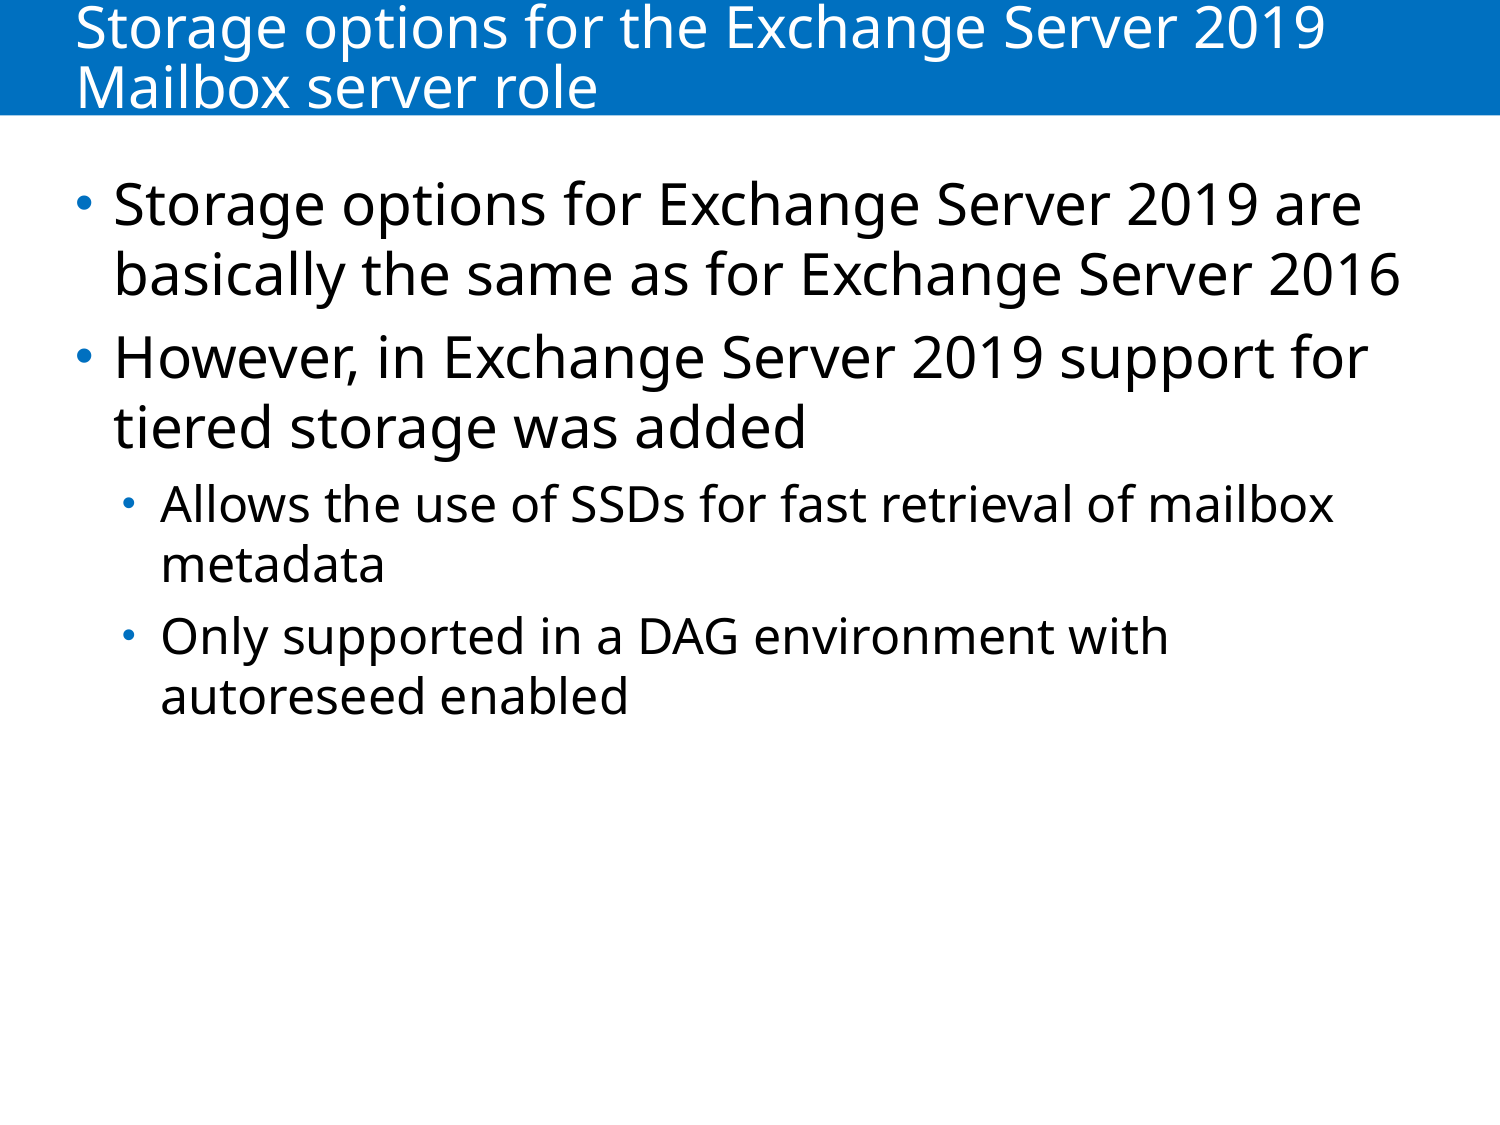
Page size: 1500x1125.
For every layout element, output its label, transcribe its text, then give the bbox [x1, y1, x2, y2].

title Storage options for the Exchange Server 2019 Mailbox server role [75, 0, 1351, 122]
text_box Storage options for Exchange Server 2019 are basically the same as for Exchange Server 2016 However, in Exchange Server 2019 support for tiered storage was added Allows the use of SSDs for fast retrieval of mailbox metadata Only supported in a DAG environment with autoreseed enabled [75, 167, 1408, 1012]
